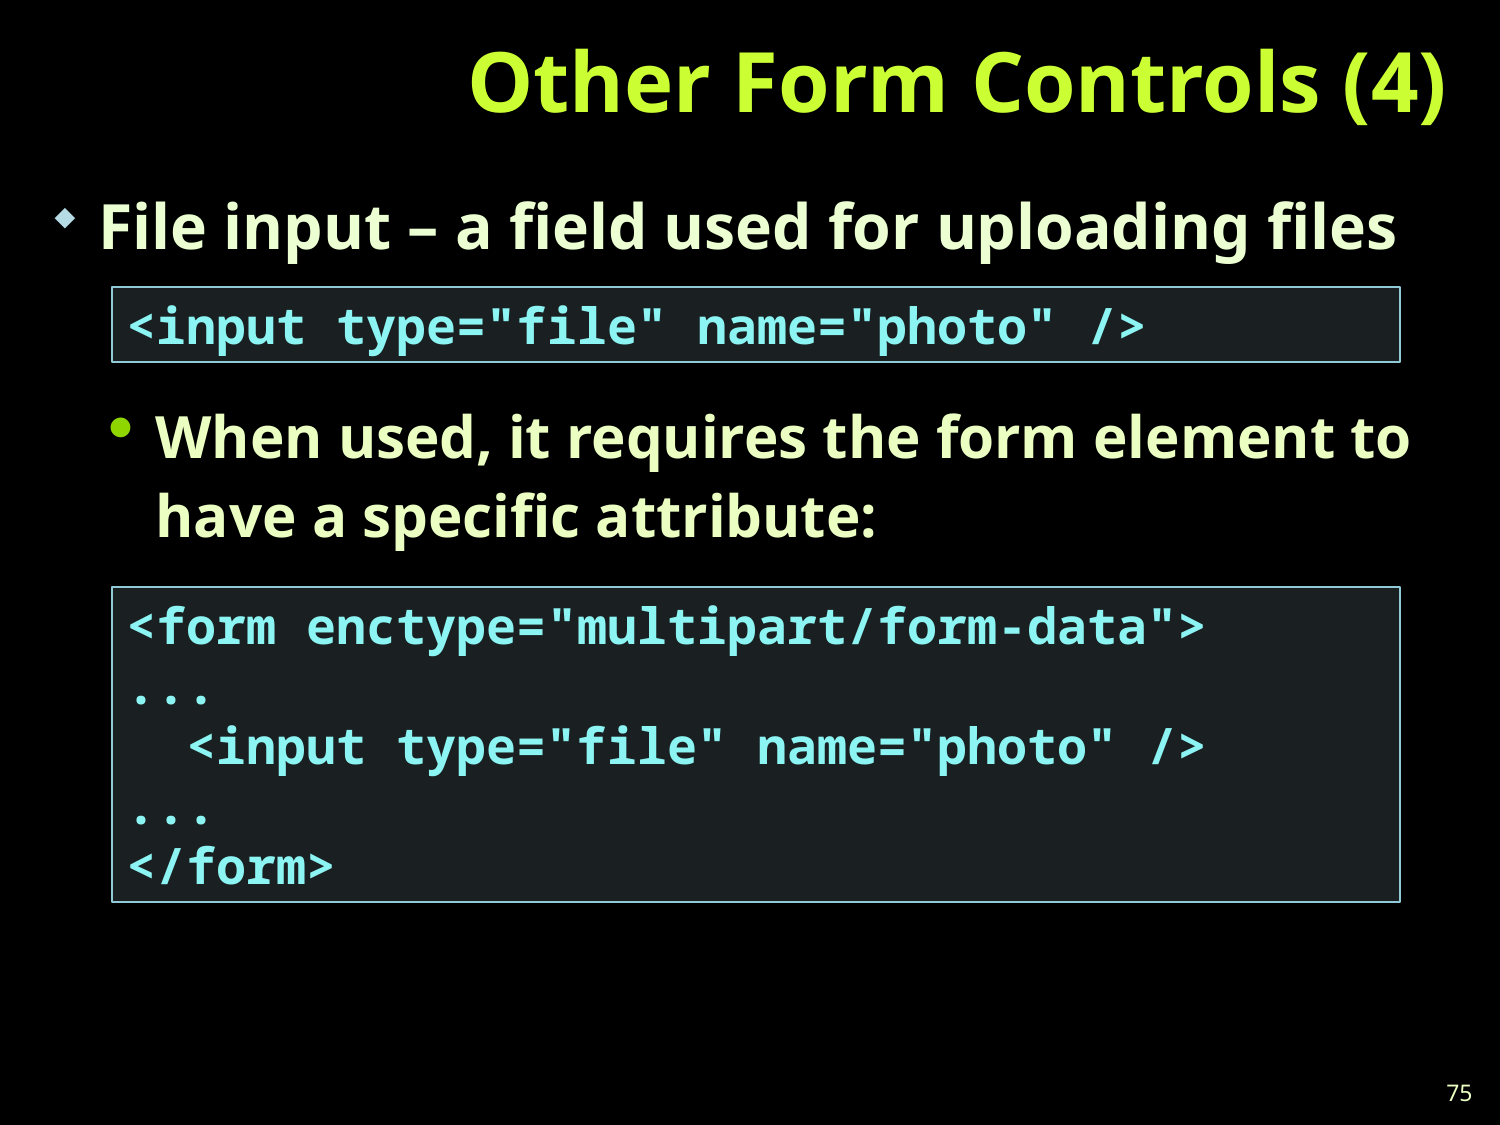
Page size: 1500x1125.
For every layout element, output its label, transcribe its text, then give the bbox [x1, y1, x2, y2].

slide_number 75 [1412, 1074, 1488, 1113]
text_box <form enctype="multipart/form-data"> ... <input type="file" name="photo" /> ... </form> [112, 587, 1400, 903]
list File input – a field used for uploading files When used, it requires the form element to have a specific attribute: [37, 174, 1463, 1100]
text_box <input type="file" name="photo" /> [112, 287, 1400, 363]
title Other Form Controls (4) [300, 12, 1463, 163]
